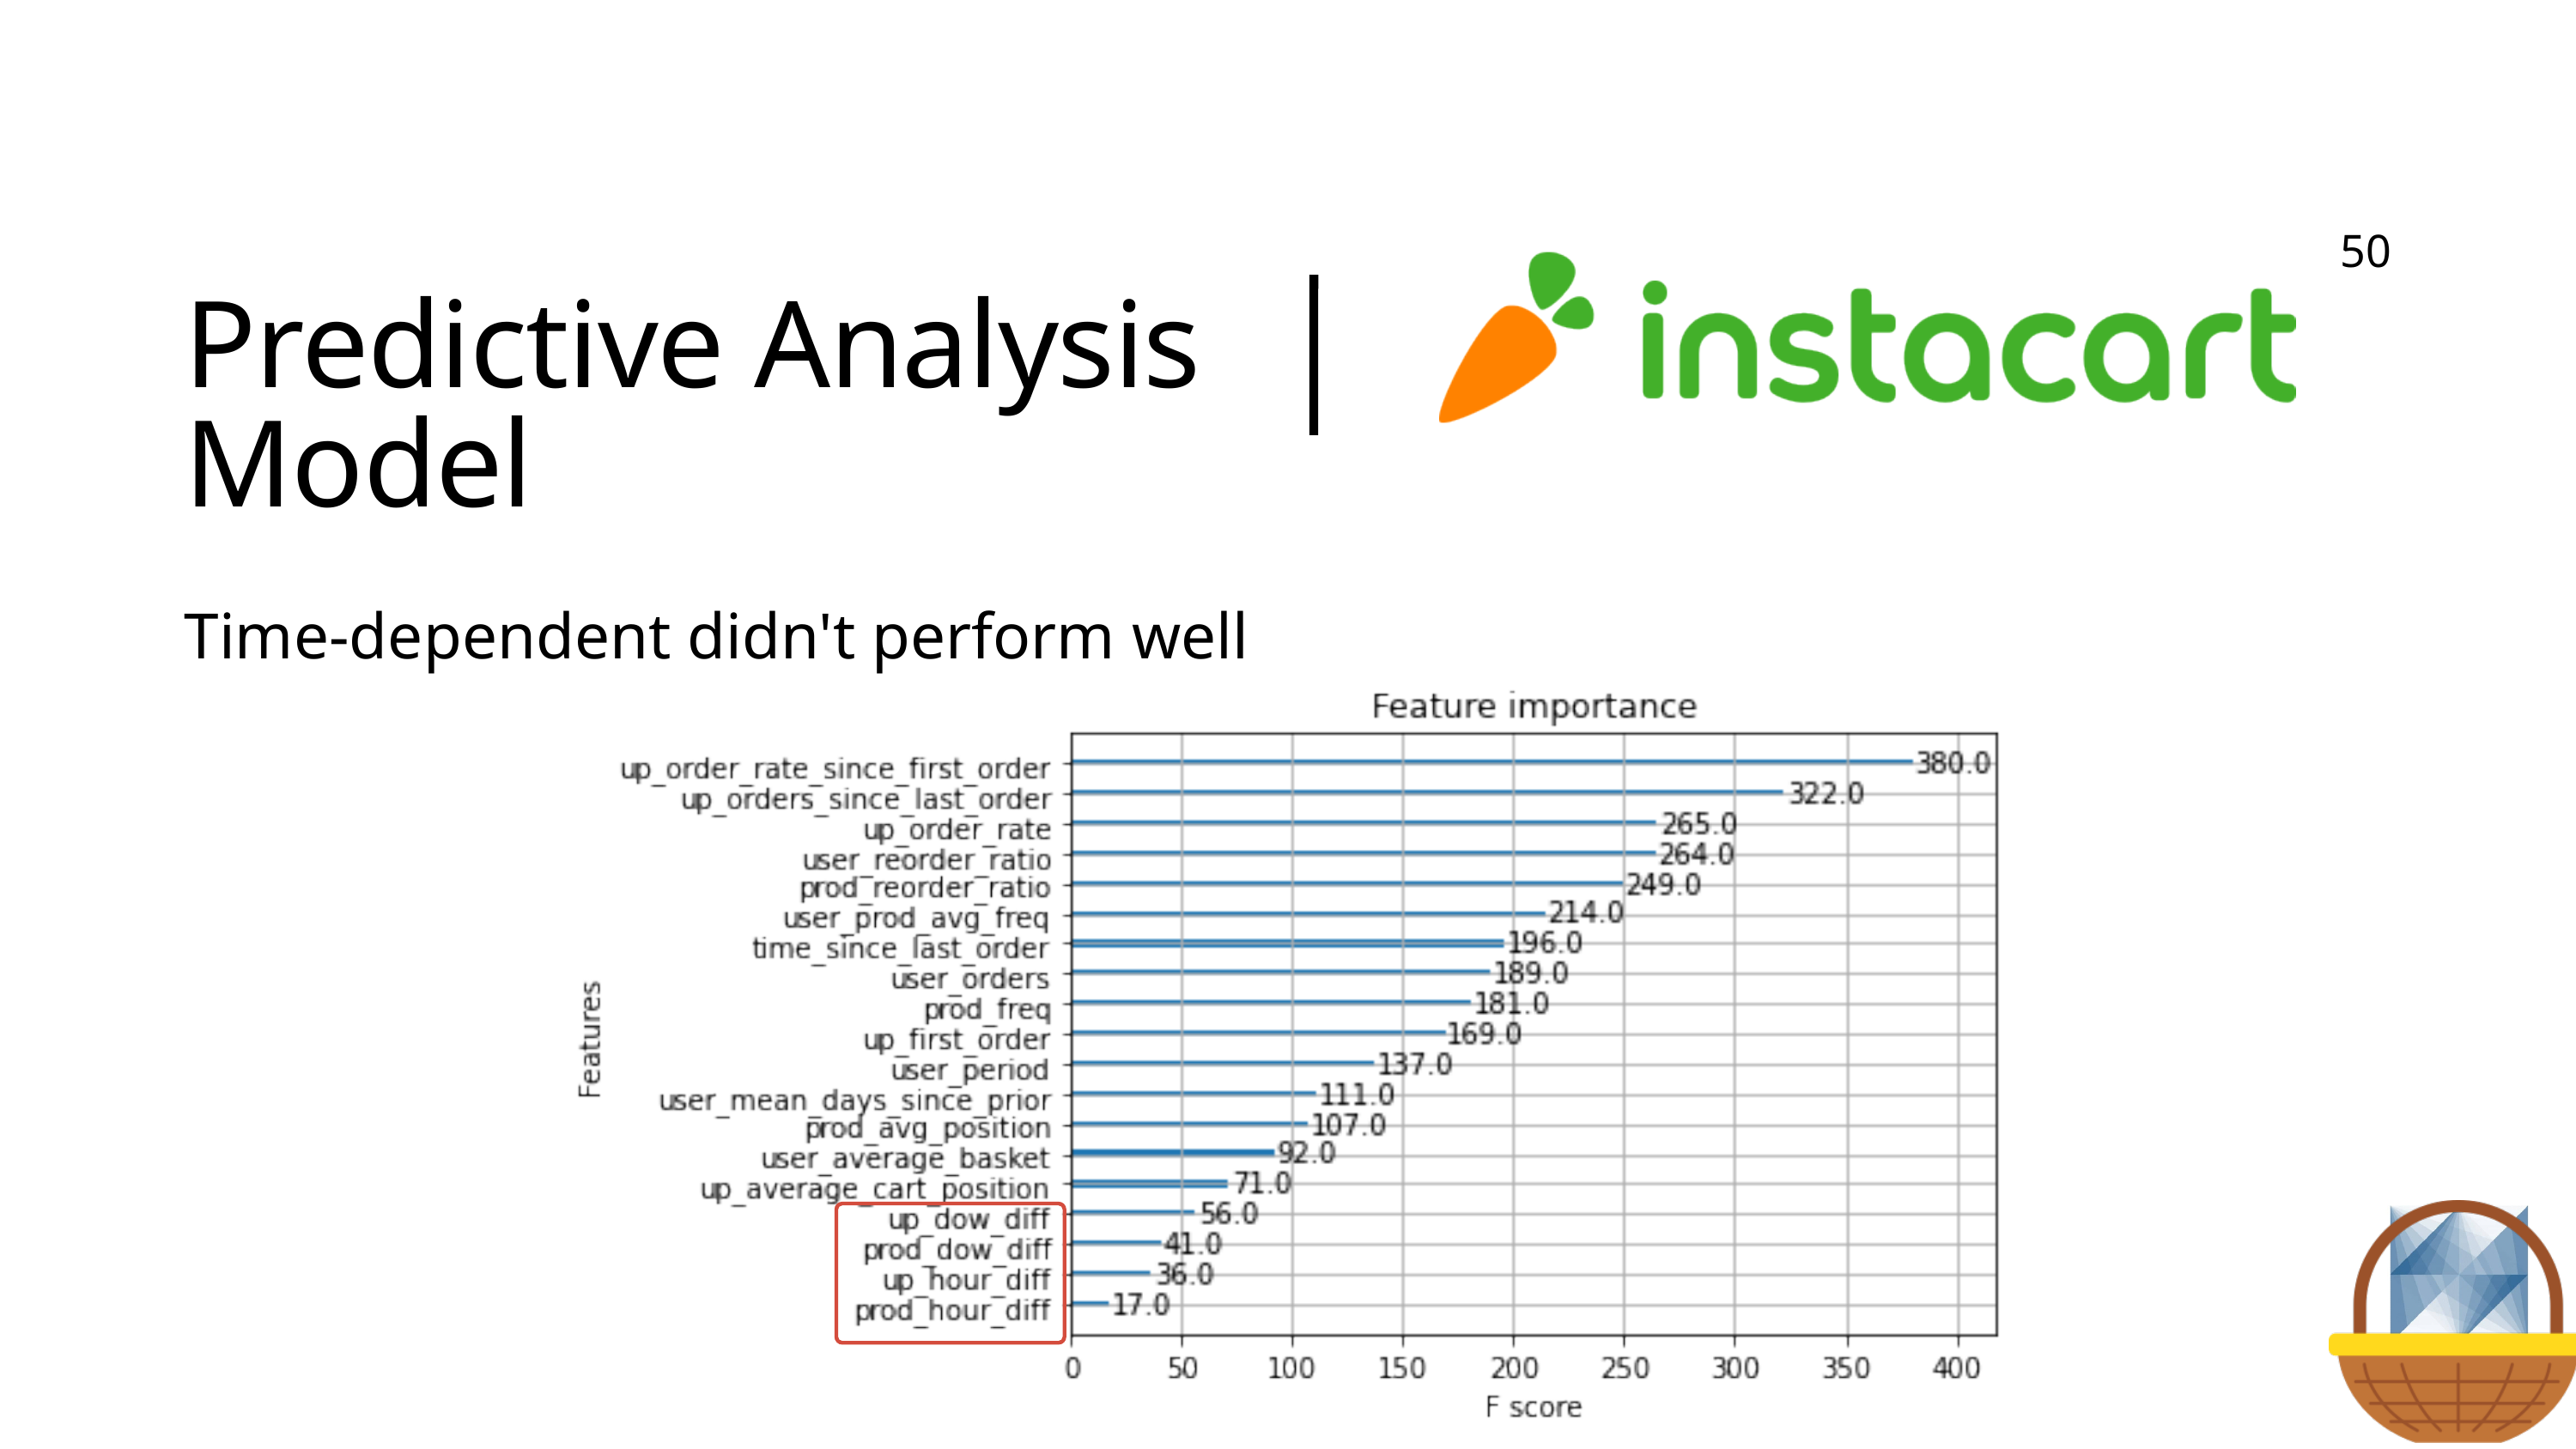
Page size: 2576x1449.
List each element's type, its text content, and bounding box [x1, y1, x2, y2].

text_box Time-dependent didn't perform well [184, 654, 1291, 672]
picture [560, 671, 2016, 1440]
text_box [184, 69, 2392, 648]
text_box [834, 1201, 1067, 1345]
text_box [2319, 1160, 2576, 1444]
